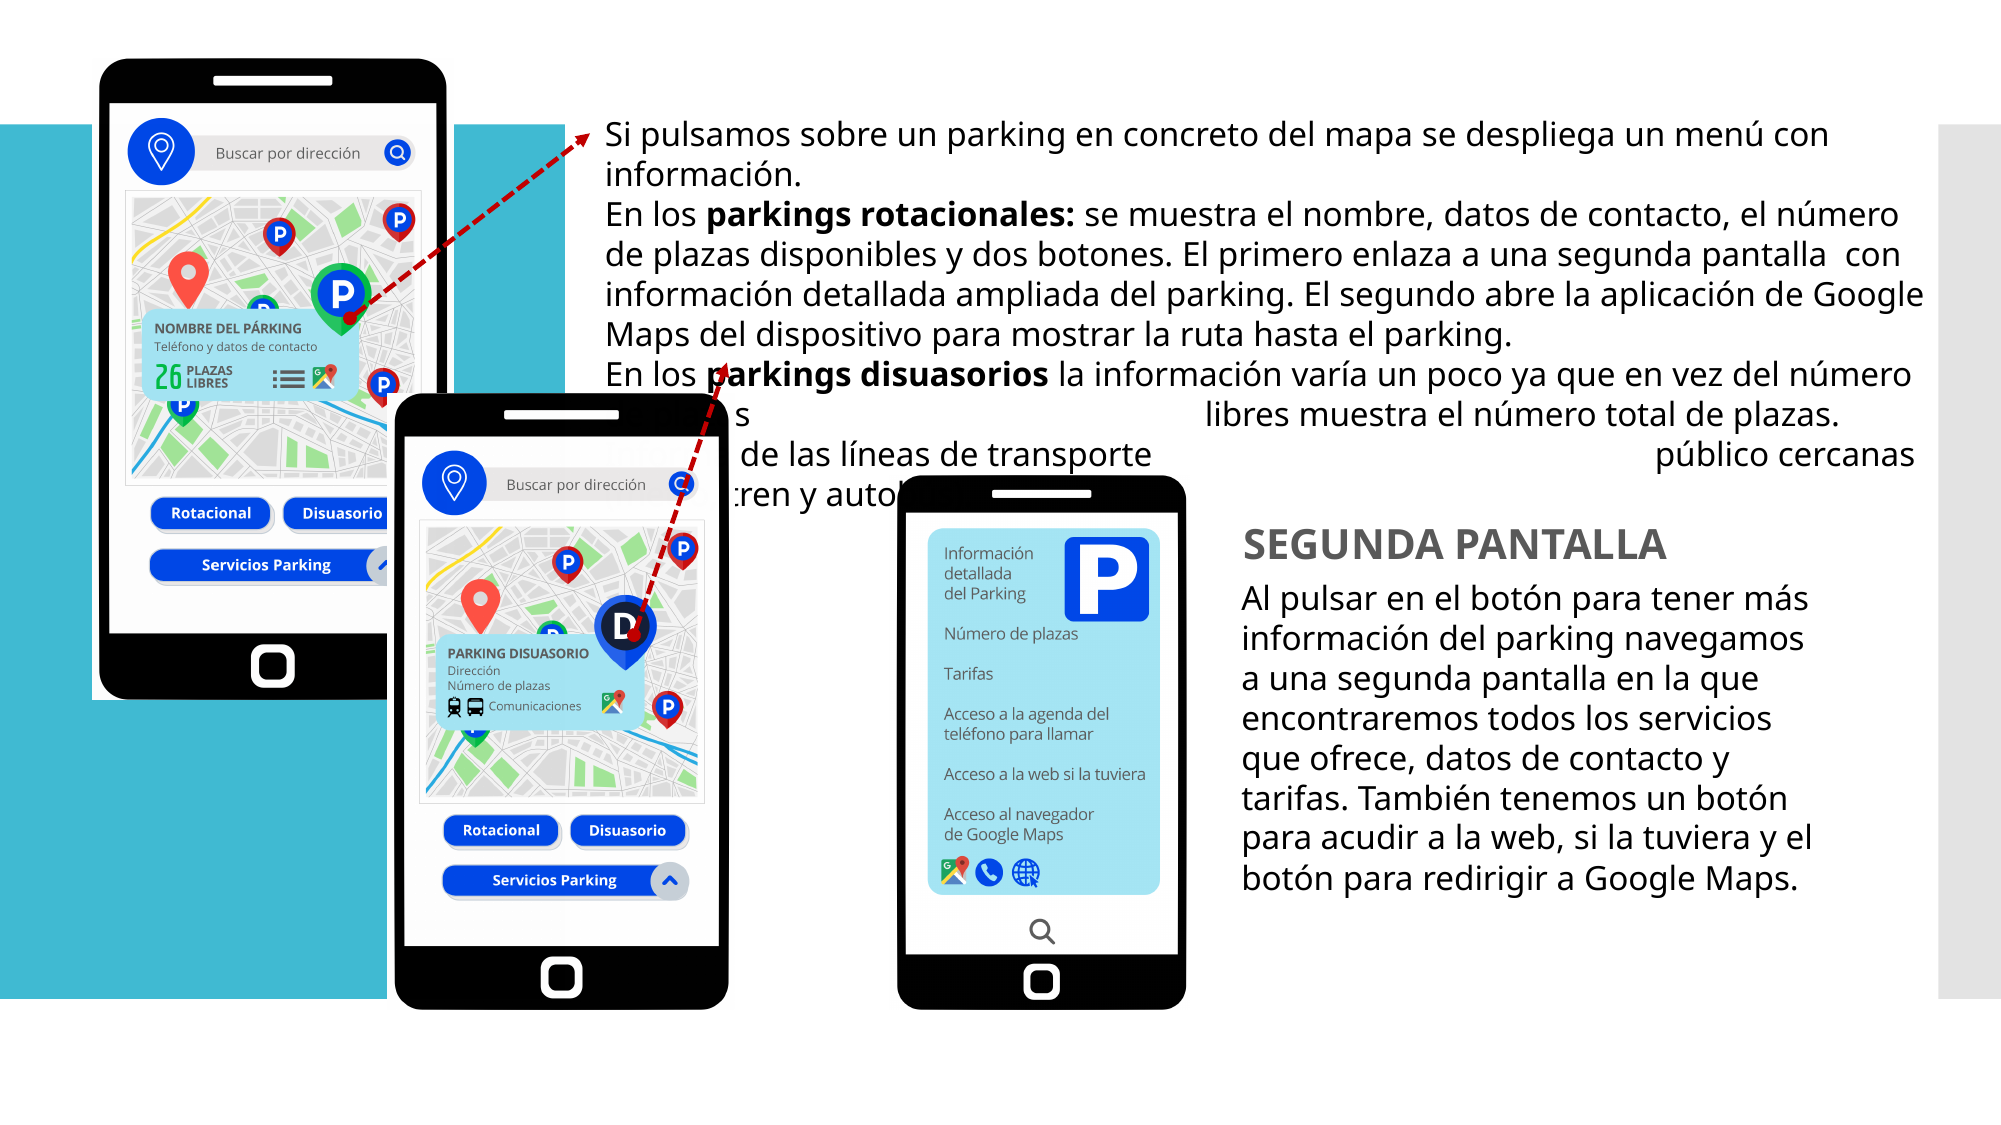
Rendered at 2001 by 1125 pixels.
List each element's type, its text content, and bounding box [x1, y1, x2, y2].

picture [92, 58, 735, 1010]
picture [888, 474, 1190, 1010]
text_box Al pulsar en el botón para tener más información del parking navegamos a una segunda pantalla en la que encontraremos todos los servicios que ofrece, datos de contacto y tarifas. También tenemos un botón para acudir a la web, si la tuviera y el botón para redirigir a Google Maps. [1226, 569, 1839, 904]
text_box Si pulsamos sobre un parking en concreto del mapa se despliega un menú con información. En los parkings rotacionales: se muestra el nombre, datos de contacto, el número de plazas disponibles y dos botones. El primero enlaza a una segunda pantalla con información detallada ampliada del parking. El segundo abre la aplicación de Google Maps del dispositivo para mostrar la ruta hasta el parking. En los parkings disuasorios la información varía un poco ya que en vez del número de plazas libres muestra el número total de plazas. Informa de las líneas de transporte público cercanas (metro, tren y autobús). [590, 106, 1960, 566]
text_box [349, 133, 591, 319]
list SEGUNDA PANTALLA [1228, 507, 1752, 577]
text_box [633, 362, 728, 636]
